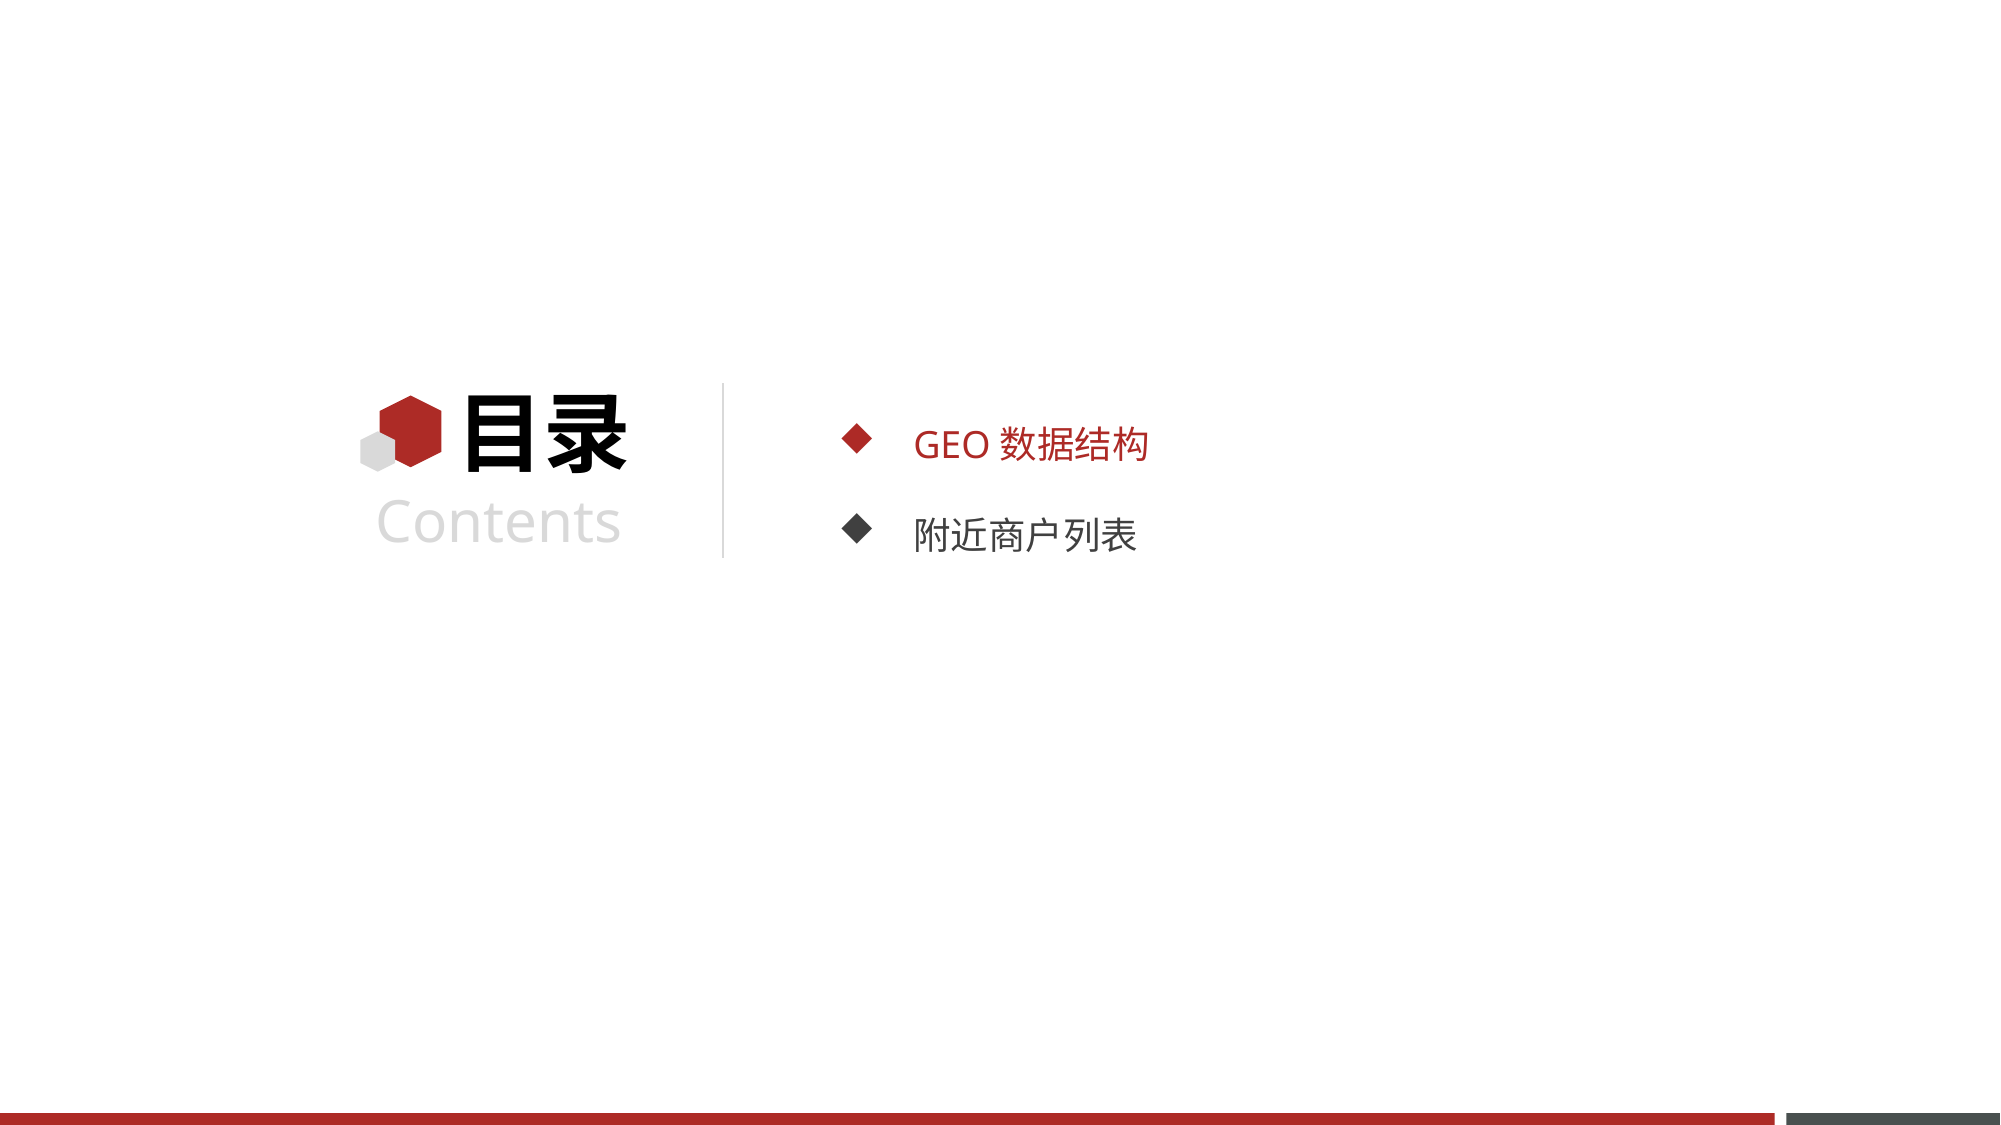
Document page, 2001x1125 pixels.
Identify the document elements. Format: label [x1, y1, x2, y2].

text_box [823, 370, 1804, 563]
